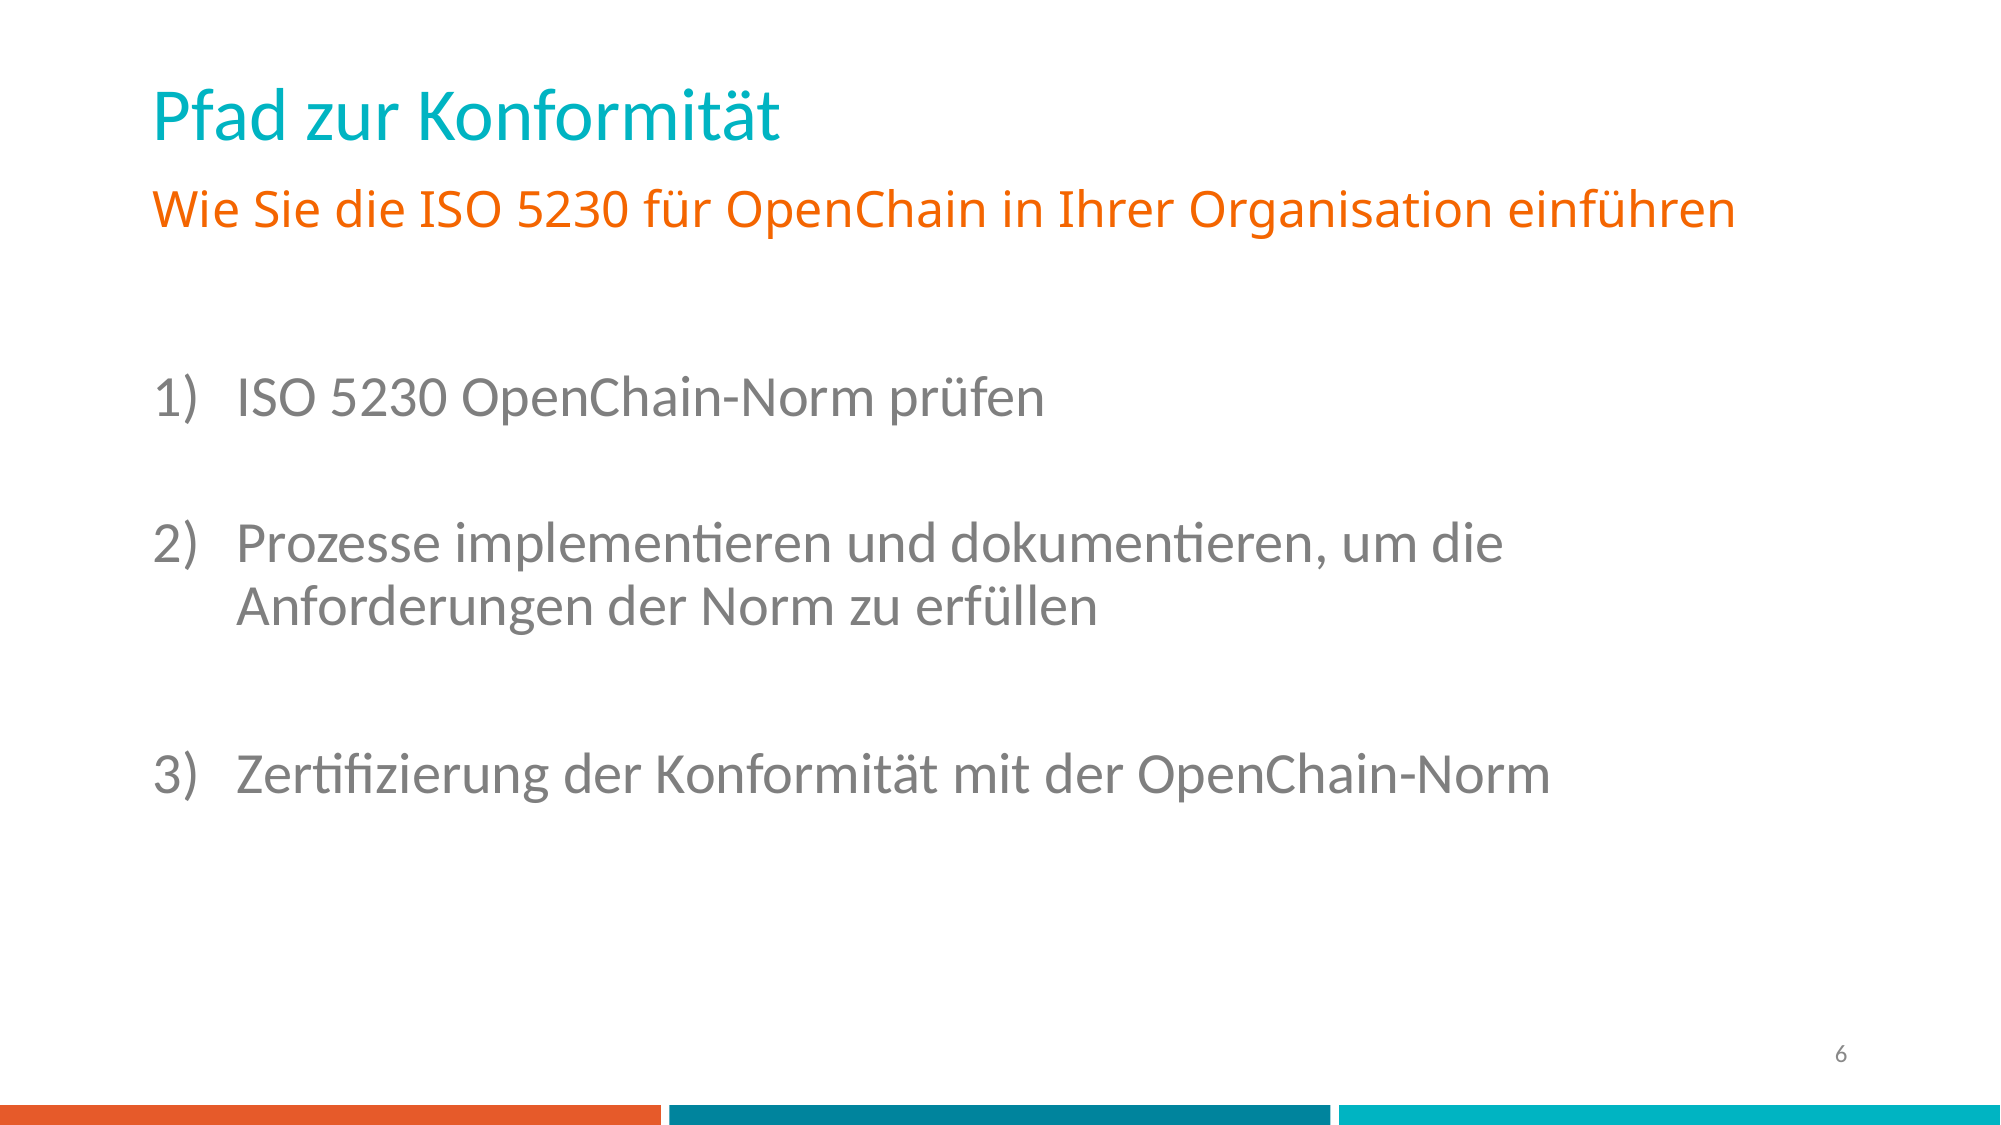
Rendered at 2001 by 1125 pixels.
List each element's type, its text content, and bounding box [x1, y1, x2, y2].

text_box Wie Sie die ISO 5230 für OpenChain in Ihrer Organisation einführen [137, 155, 1863, 268]
list ISO 5230 OpenChain-Norm prüfen Prozesse implementieren und dokumentieren, um die Anforderungen der Norm zu erfüllen Zertifizierung der Konformität mit der OpenChain-Norm [137, 288, 1863, 917]
title Pfad zur Konformität [137, 59, 1863, 155]
slide_number 6 [1648, 1022, 1863, 1083]
